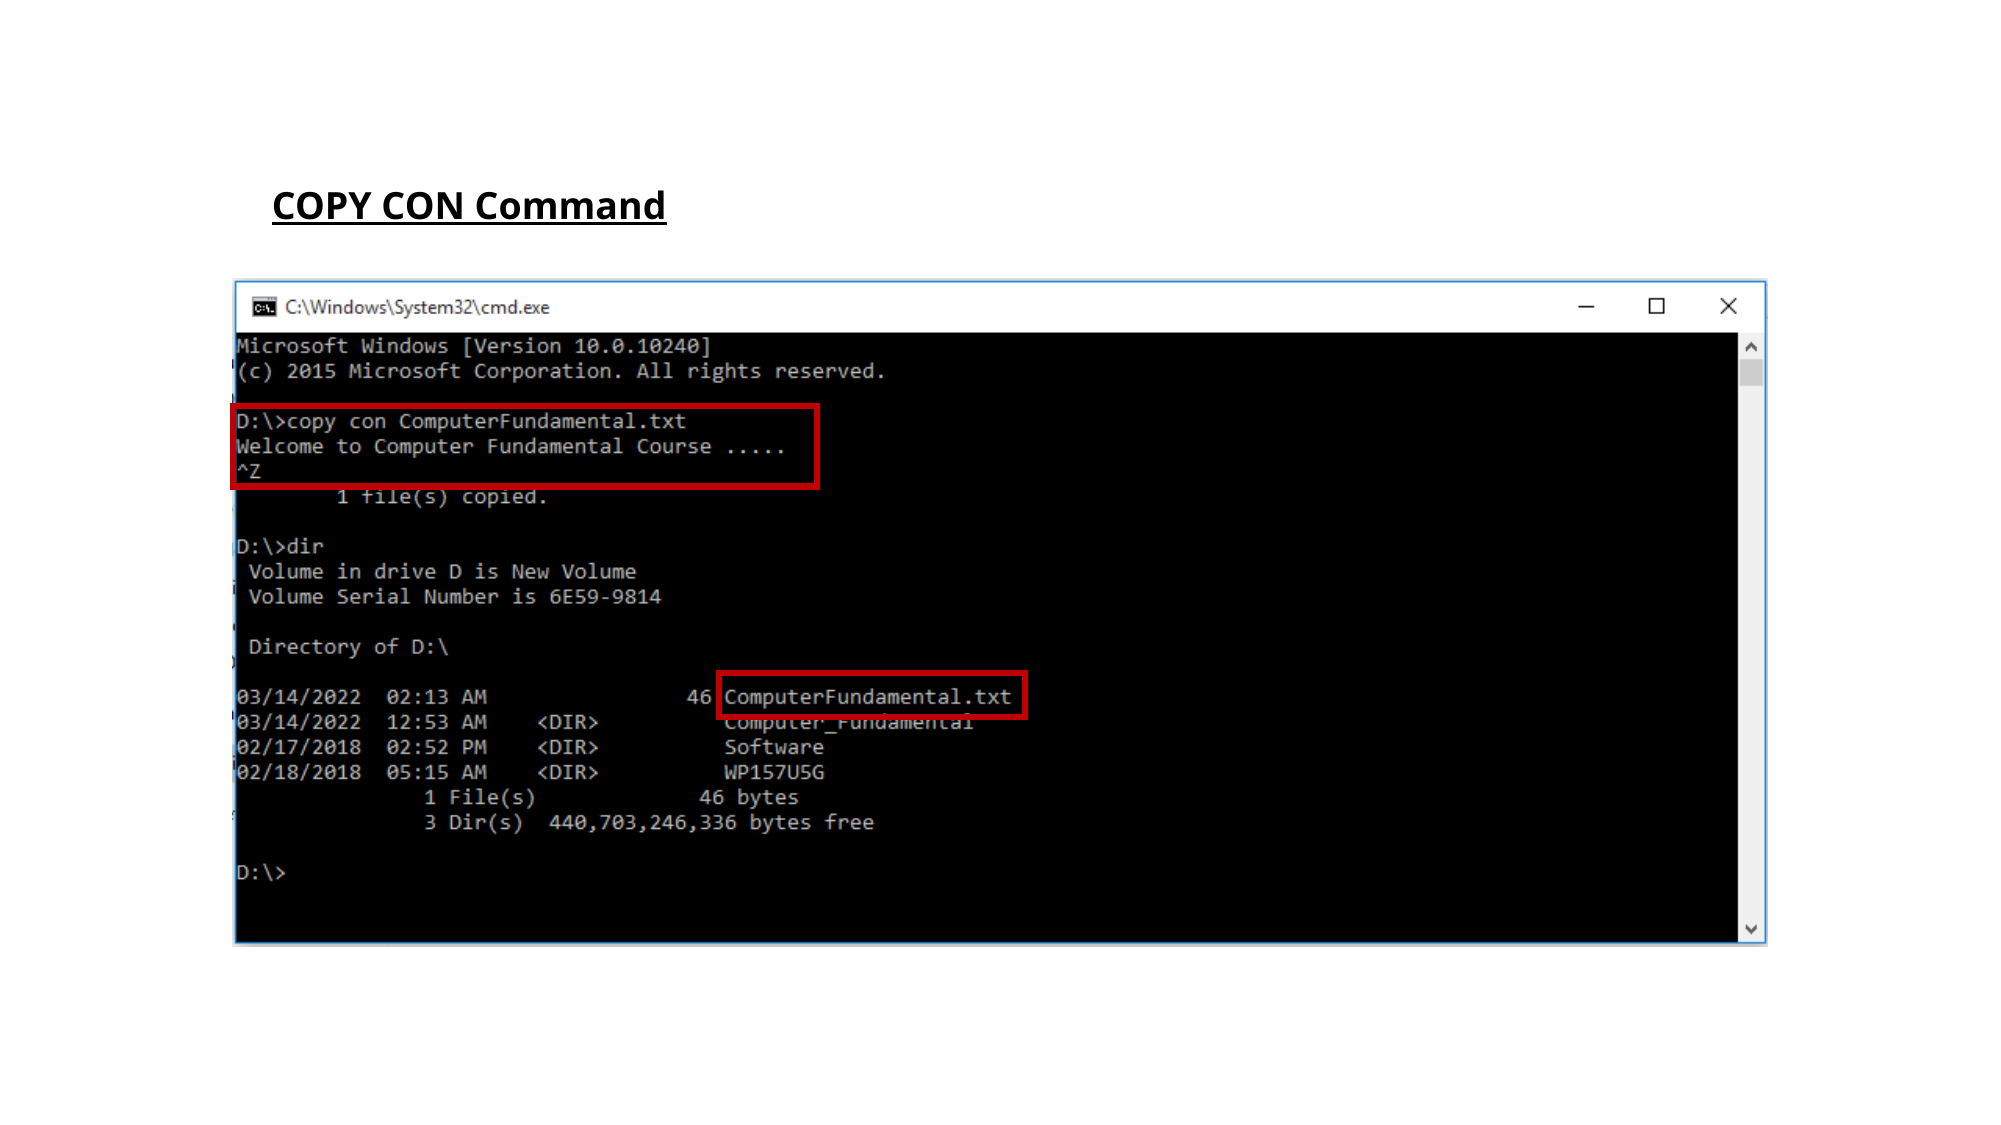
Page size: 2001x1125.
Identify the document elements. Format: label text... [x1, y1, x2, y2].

text_box COPY CON Command [257, 174, 682, 235]
picture [232, 278, 1768, 947]
